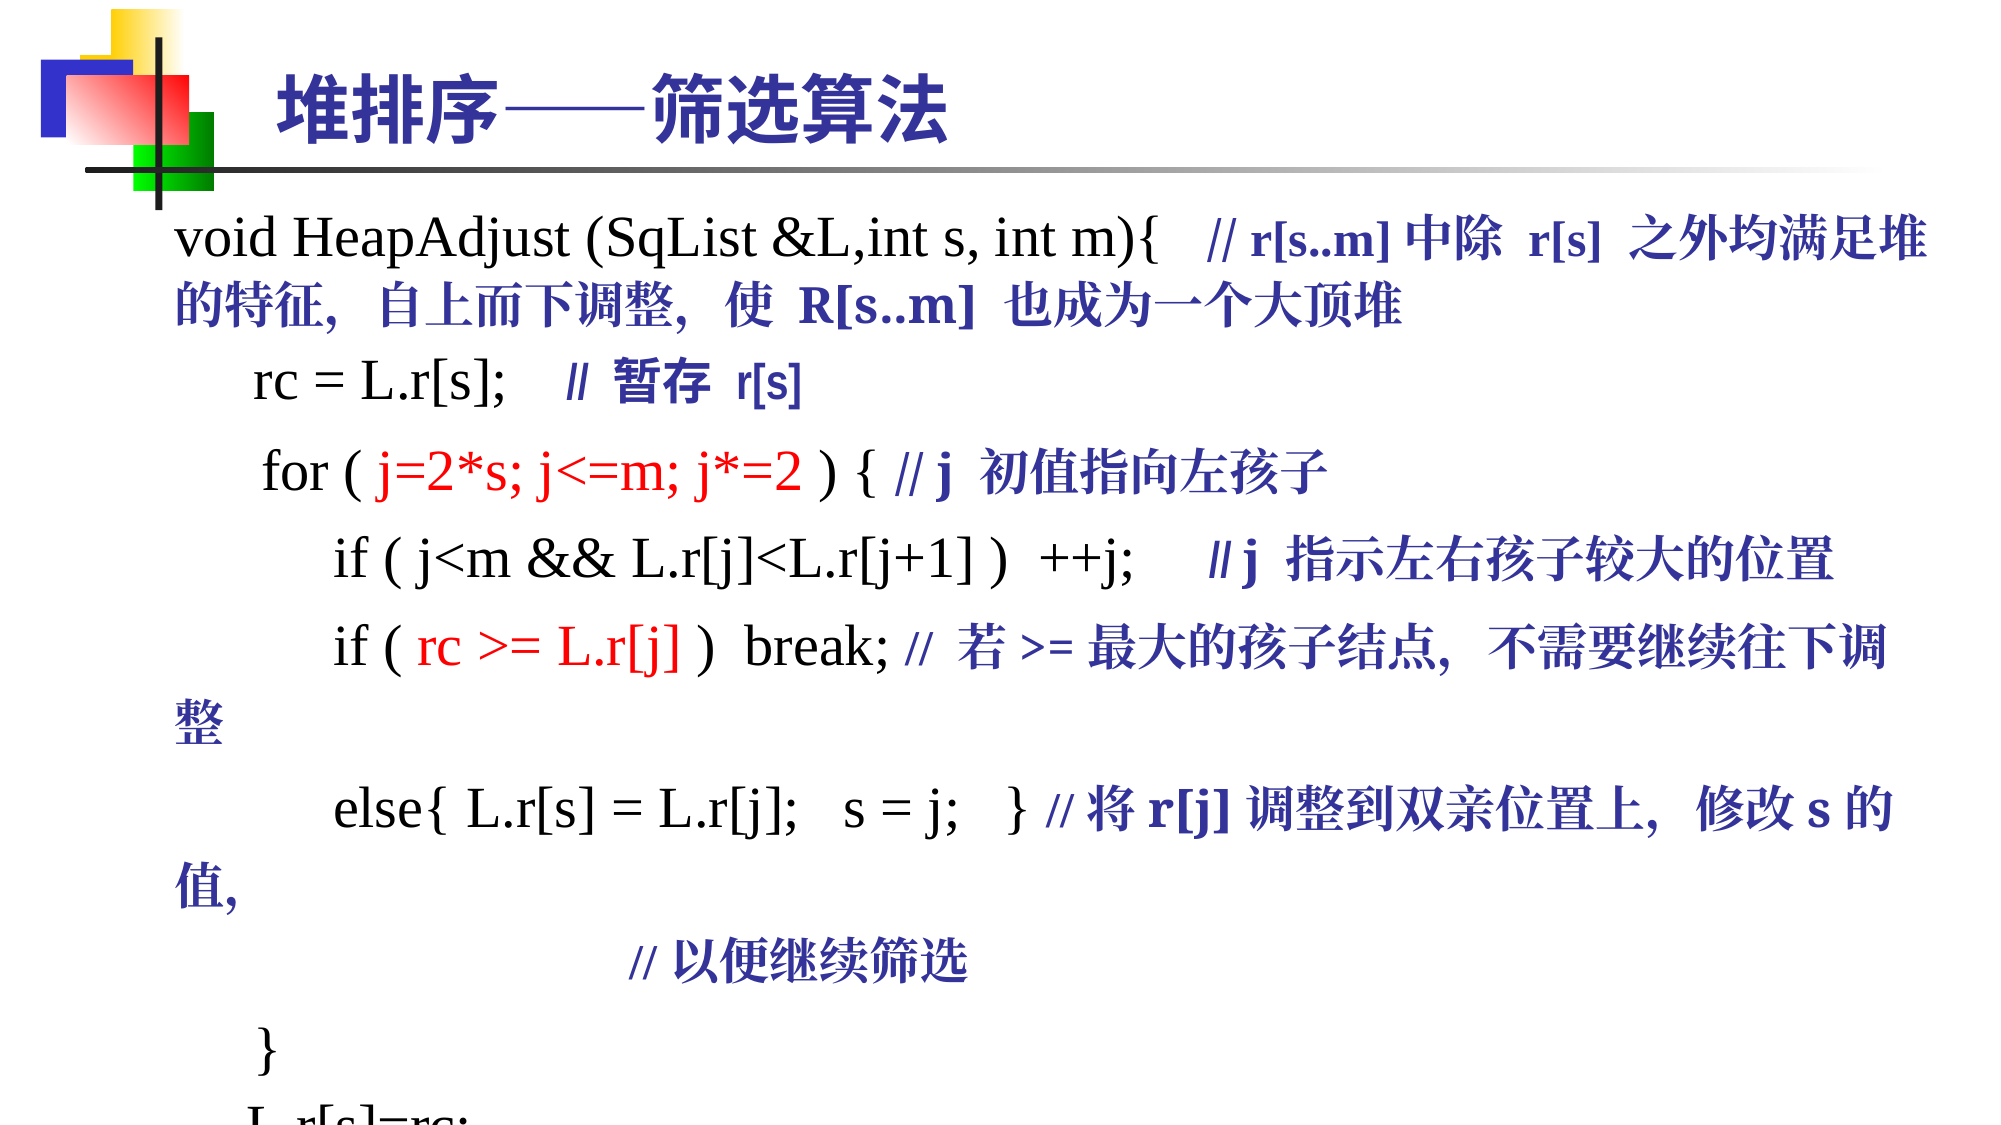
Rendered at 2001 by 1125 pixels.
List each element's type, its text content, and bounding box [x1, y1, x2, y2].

text_box 堆排序——筛选算法 [260, 55, 997, 160]
text_box void HeapAdjust (SqList &L,int s, int m){ // r[s..m]中除 r[s] 之外均满足堆的特征，自上而下调整，使 R[s..m] 也成为一个大顶堆 rc = L.r[s]; // 暂存 r[s] for ( j=2*s; j<=m; j*=2 ) { // j 初值指向左孩子 if ( j<m && L.r[j]<L.r[j+1] ) ++j; // j 指示左右孩子较大的位置 if ( rc >= L.r[j] ) break; // 若>=最大的孩子结点，不需要继续往下调整 else{ L.r[s] = L.r[j]; s = j; } //将r[j]调整到双亲位置上，修改s的值， //以便继续筛选 } L.r[s]=rc; } // HeapAdjust [159, 183, 1944, 1125]
